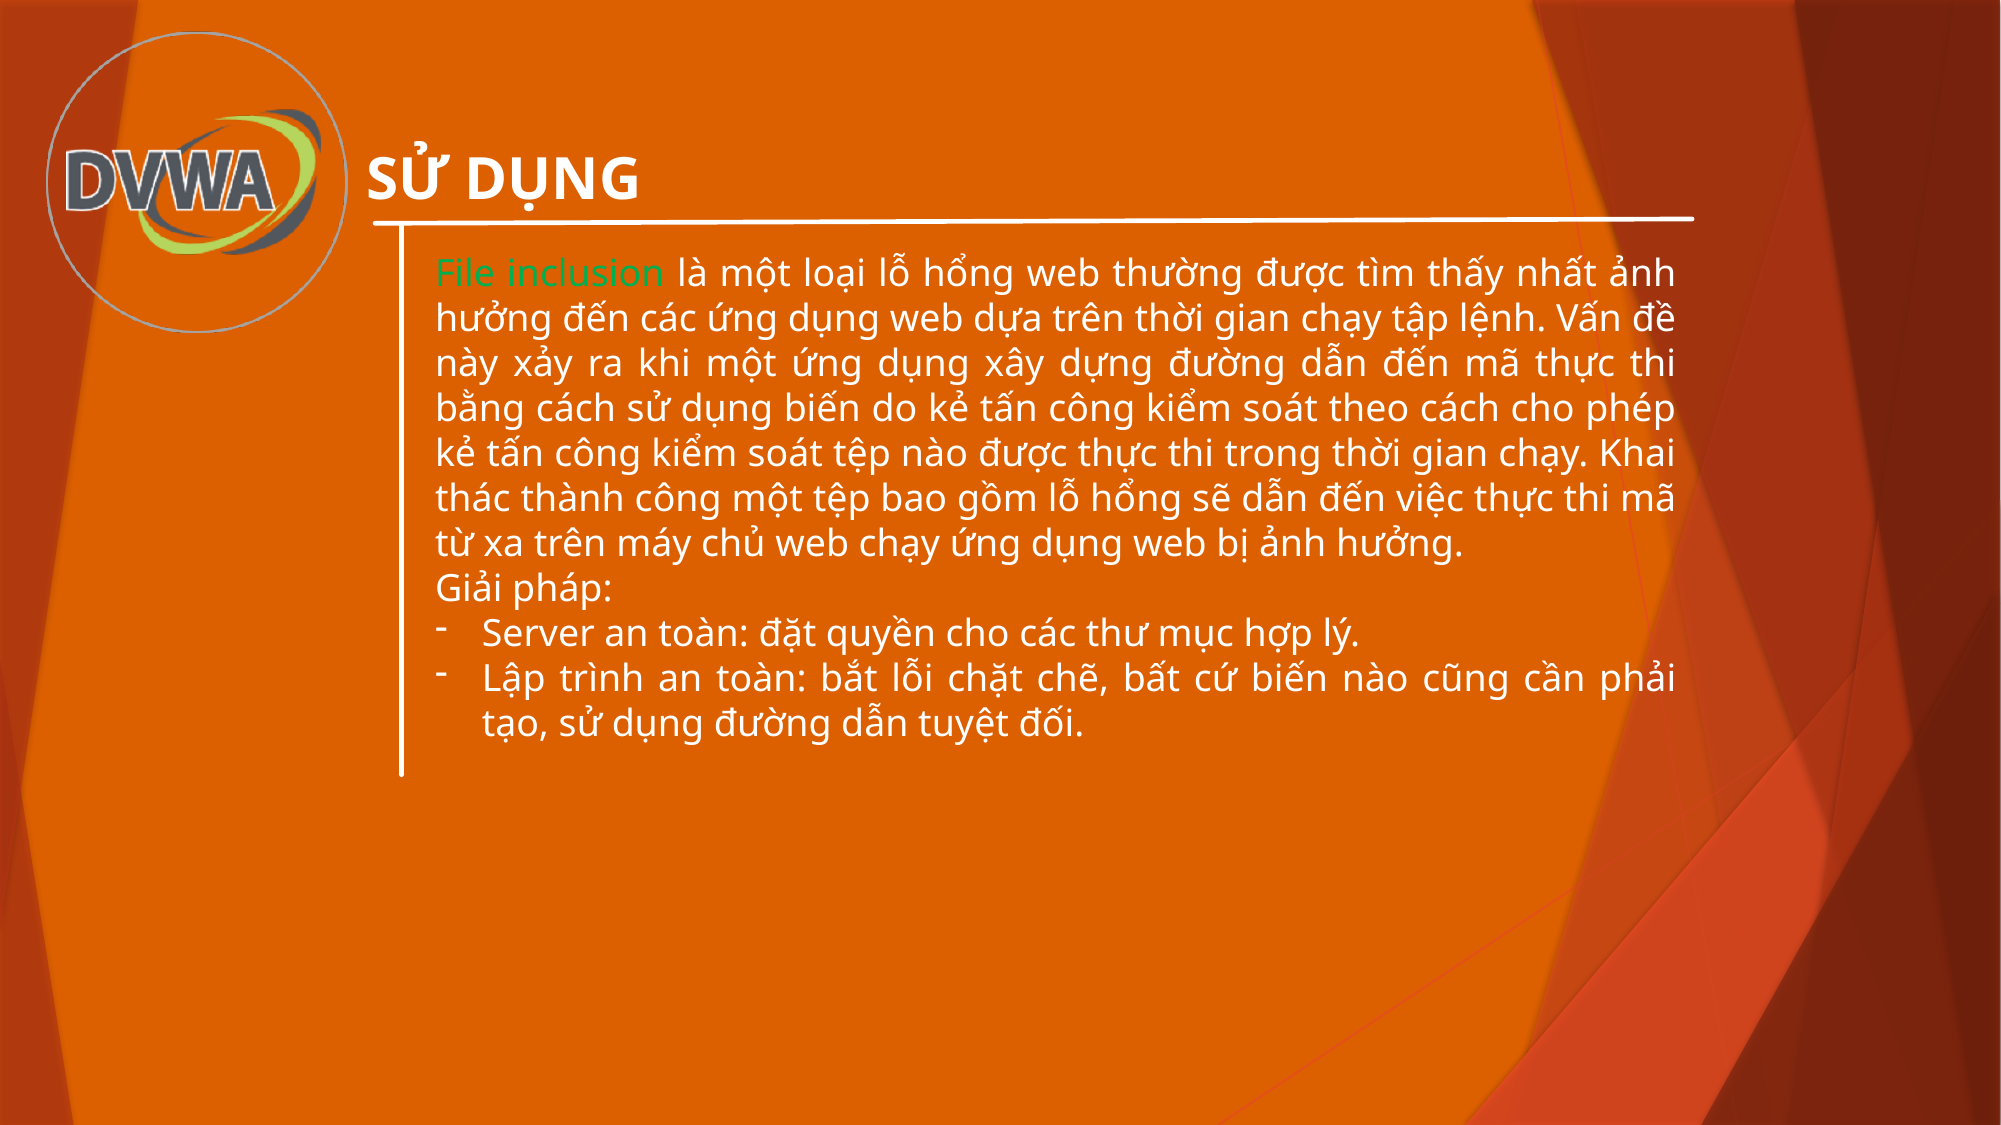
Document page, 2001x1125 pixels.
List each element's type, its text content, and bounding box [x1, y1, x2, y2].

text_box File inclusion là một loại lỗ hổng web thường được tìm thấy nhất ảnh hưởng đến các ứng dụng web dựa trên thời gian chạy tập lệnh. Vấn đề này xảy ra khi một ứng dụng xây dựng đường dẫn đến mã thực thi bằng cách sử dụng biến do kẻ tấn công kiểm soát theo cách cho phép kẻ tấn công kiểm soát tệp nào được thực thi trong thời gian chạy. Khai thác thành công một tệp bao gồm lỗ hổng sẽ dẫn đến việc thực thi mã từ xa trên máy chủ web chạy ứng dụng web bị ảnh hưởng. Giải pháp: Server an toàn: đặt quyền cho các thư mục hợp lý. Lập trình an toàn: bắt lỗi chặt chẽ, bất cứ biến nào cũng cần phải tạo, sử dụng đường dẫn tuyệt đối. [420, 241, 1693, 752]
picture [0, 0, 405, 394]
text_box SỬ DỤNG [409, 133, 1577, 217]
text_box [374, 218, 1693, 224]
